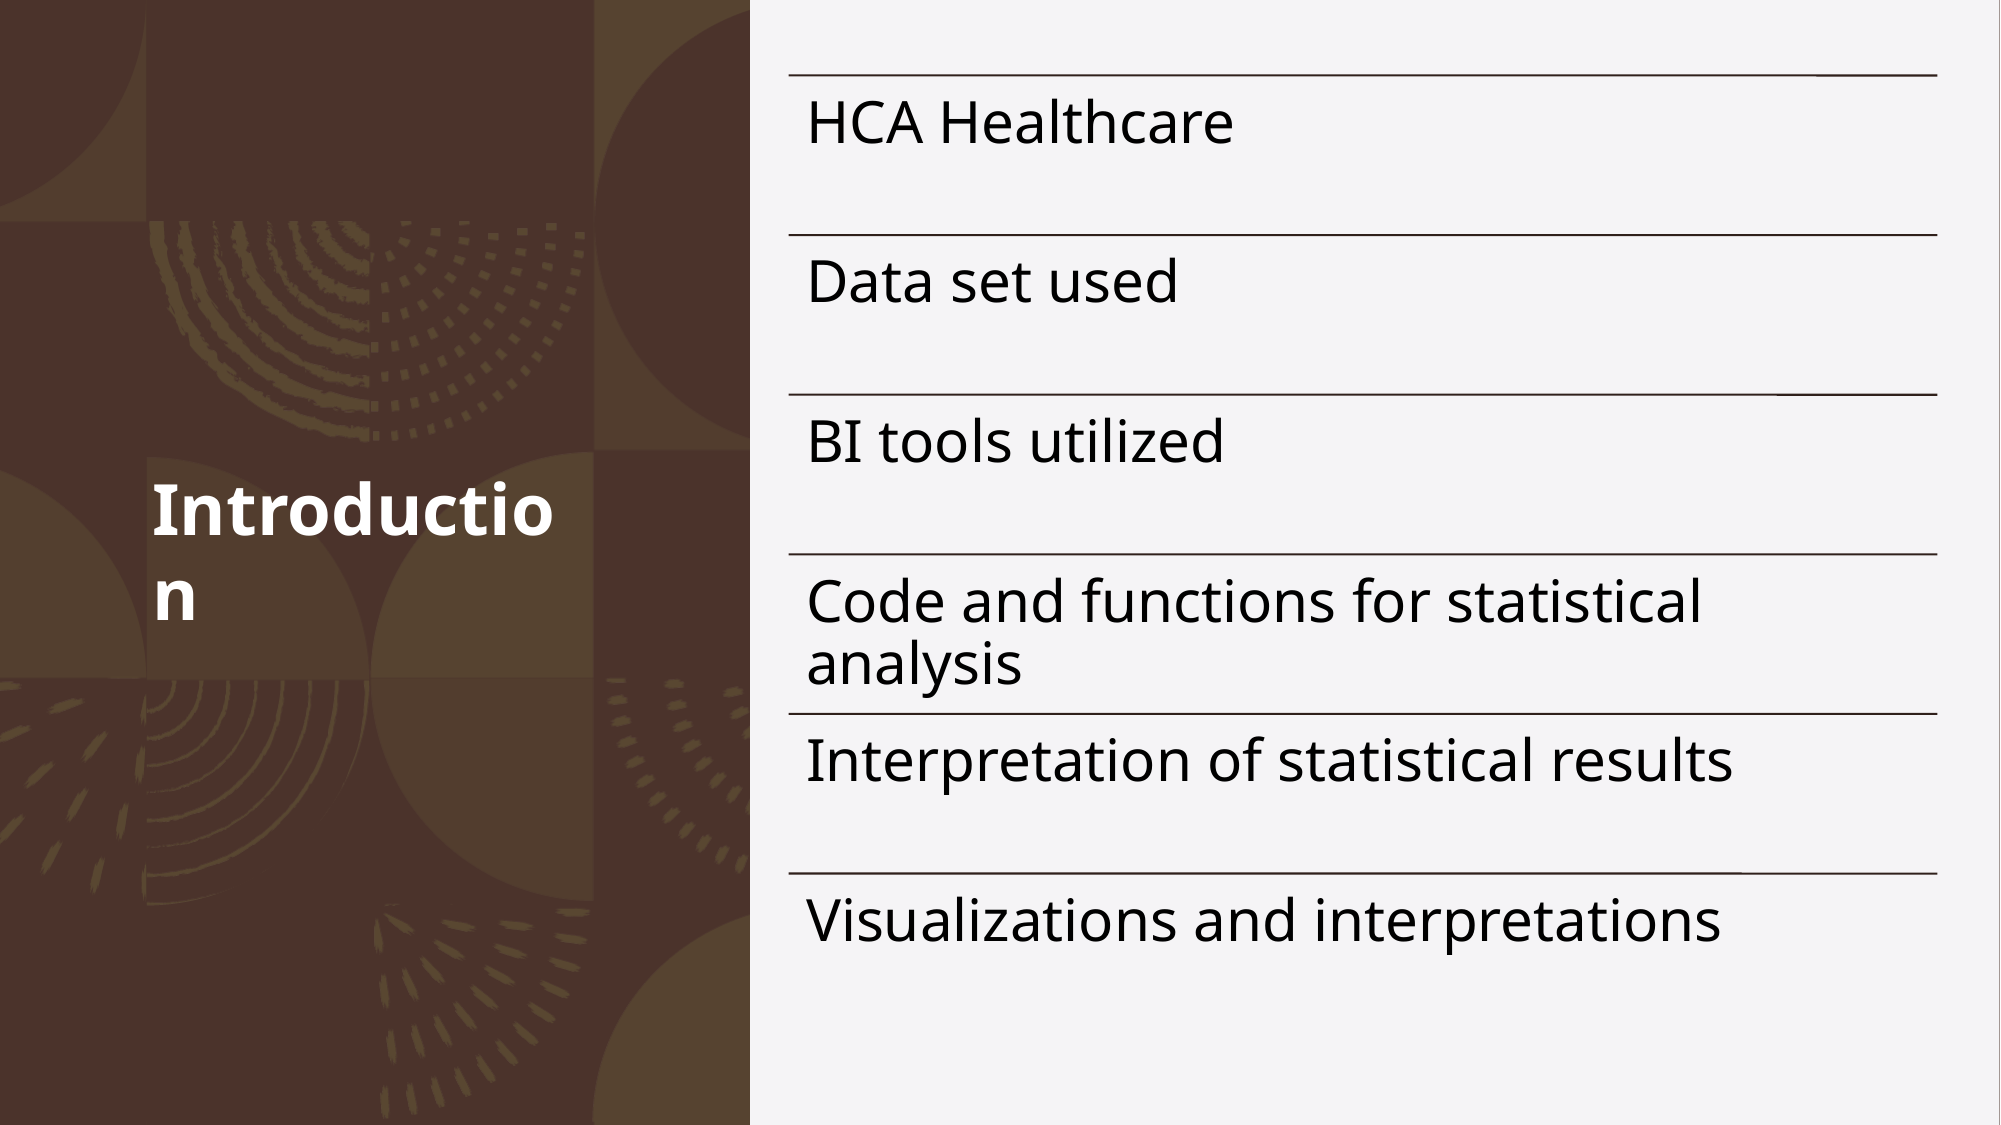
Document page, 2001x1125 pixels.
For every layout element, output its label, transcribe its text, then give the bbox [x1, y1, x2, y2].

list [788, 74, 1938, 1034]
text_box [751, 0, 2000, 1125]
text_box [0, 0, 751, 1125]
title Introduction [137, 91, 600, 1007]
